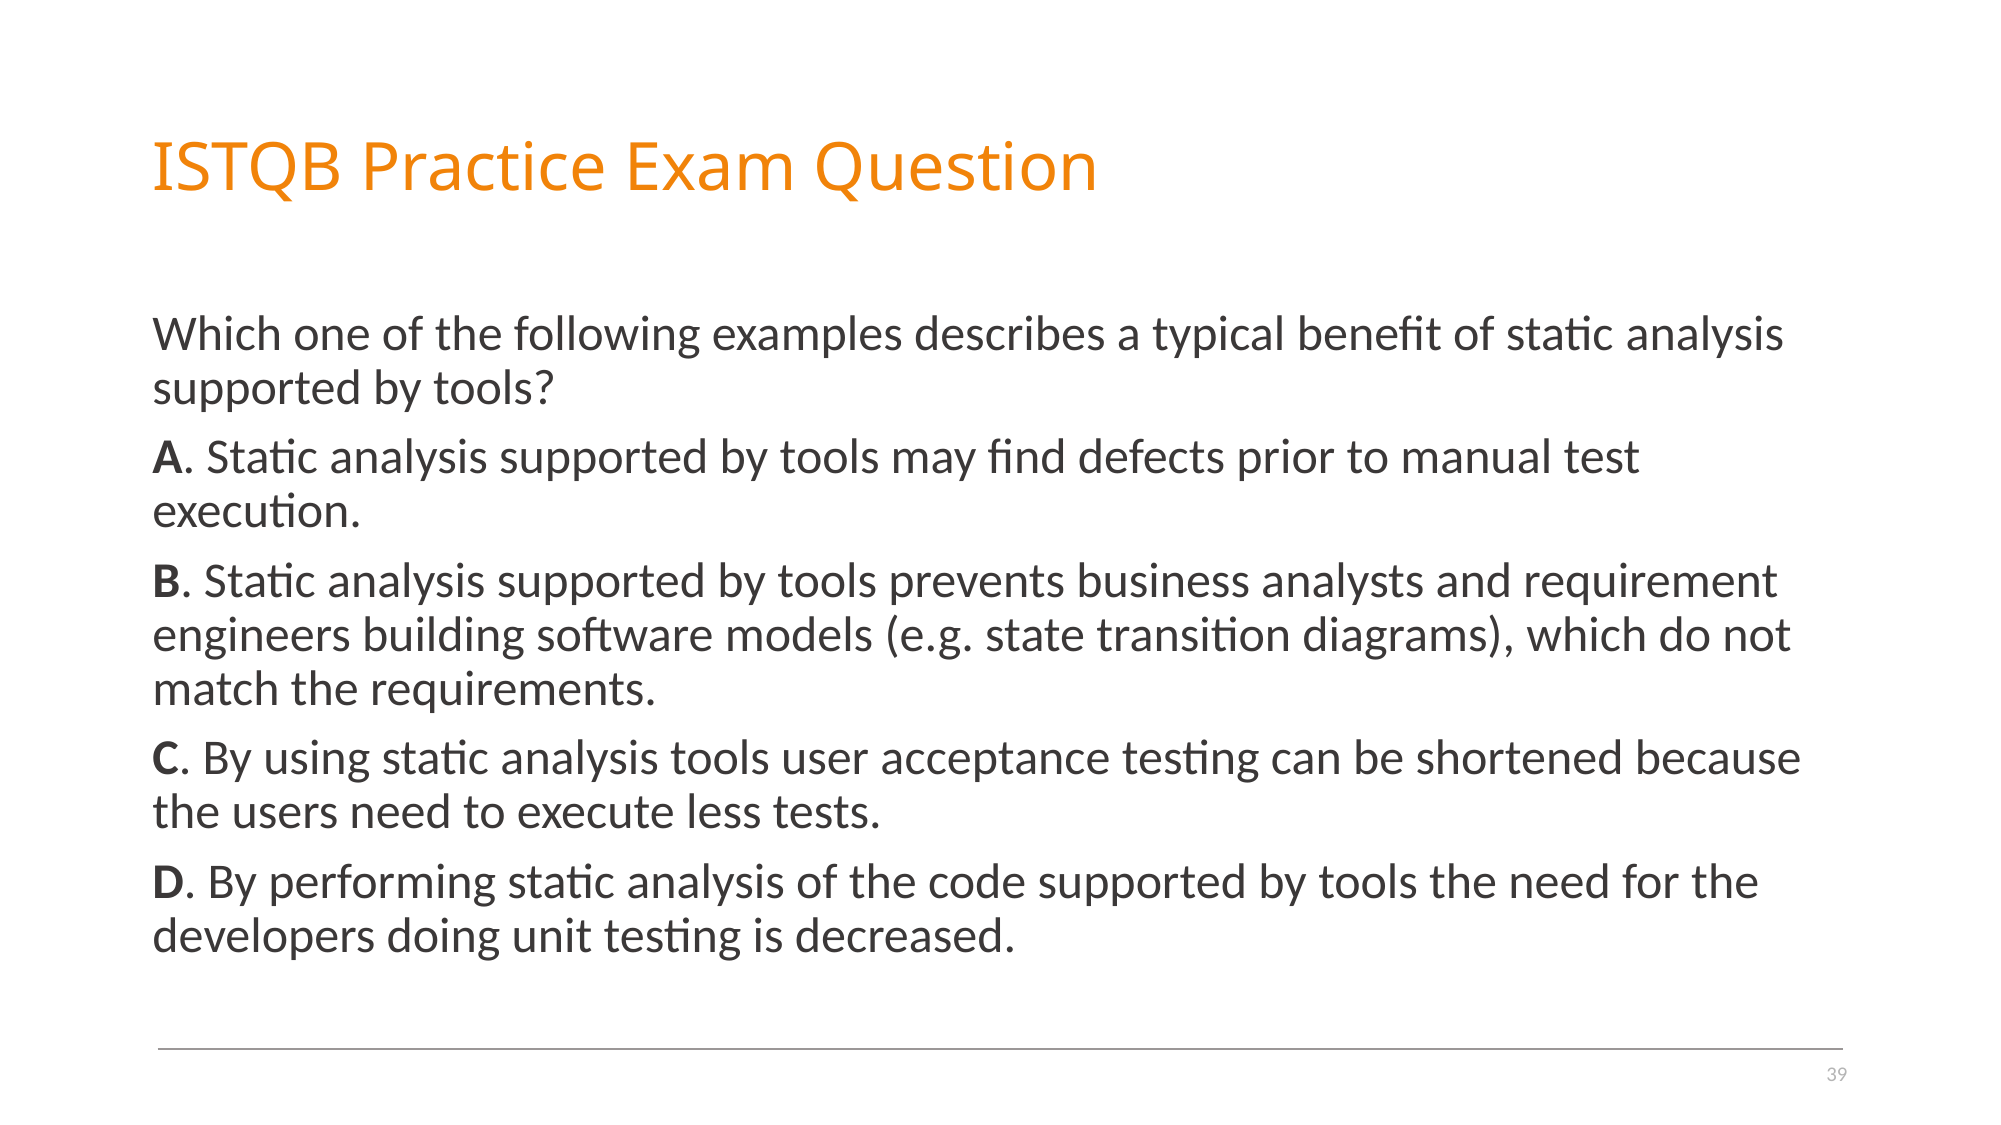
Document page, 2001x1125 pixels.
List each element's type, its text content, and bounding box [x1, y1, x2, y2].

slide_number 39 [1412, 1042, 1863, 1103]
list Which one of the following examples describes a typical benefit of static analysis supported by tools? A. Static analysis supported by tools may find defects prior to manual test execution. B. Static analysis supported by tools prevents business analysts and requirement engineers building software models (e.g. state transition diagrams), which do not match the requirements. C. By using static analysis tools user acceptance testing can be shortened because the users need to execute less tests. D. By performing static analysis of the code supported by tools the need for the developers doing unit testing is decreased. [137, 299, 1863, 1014]
title ISTQB Practice Exam Question [137, 59, 1863, 278]
